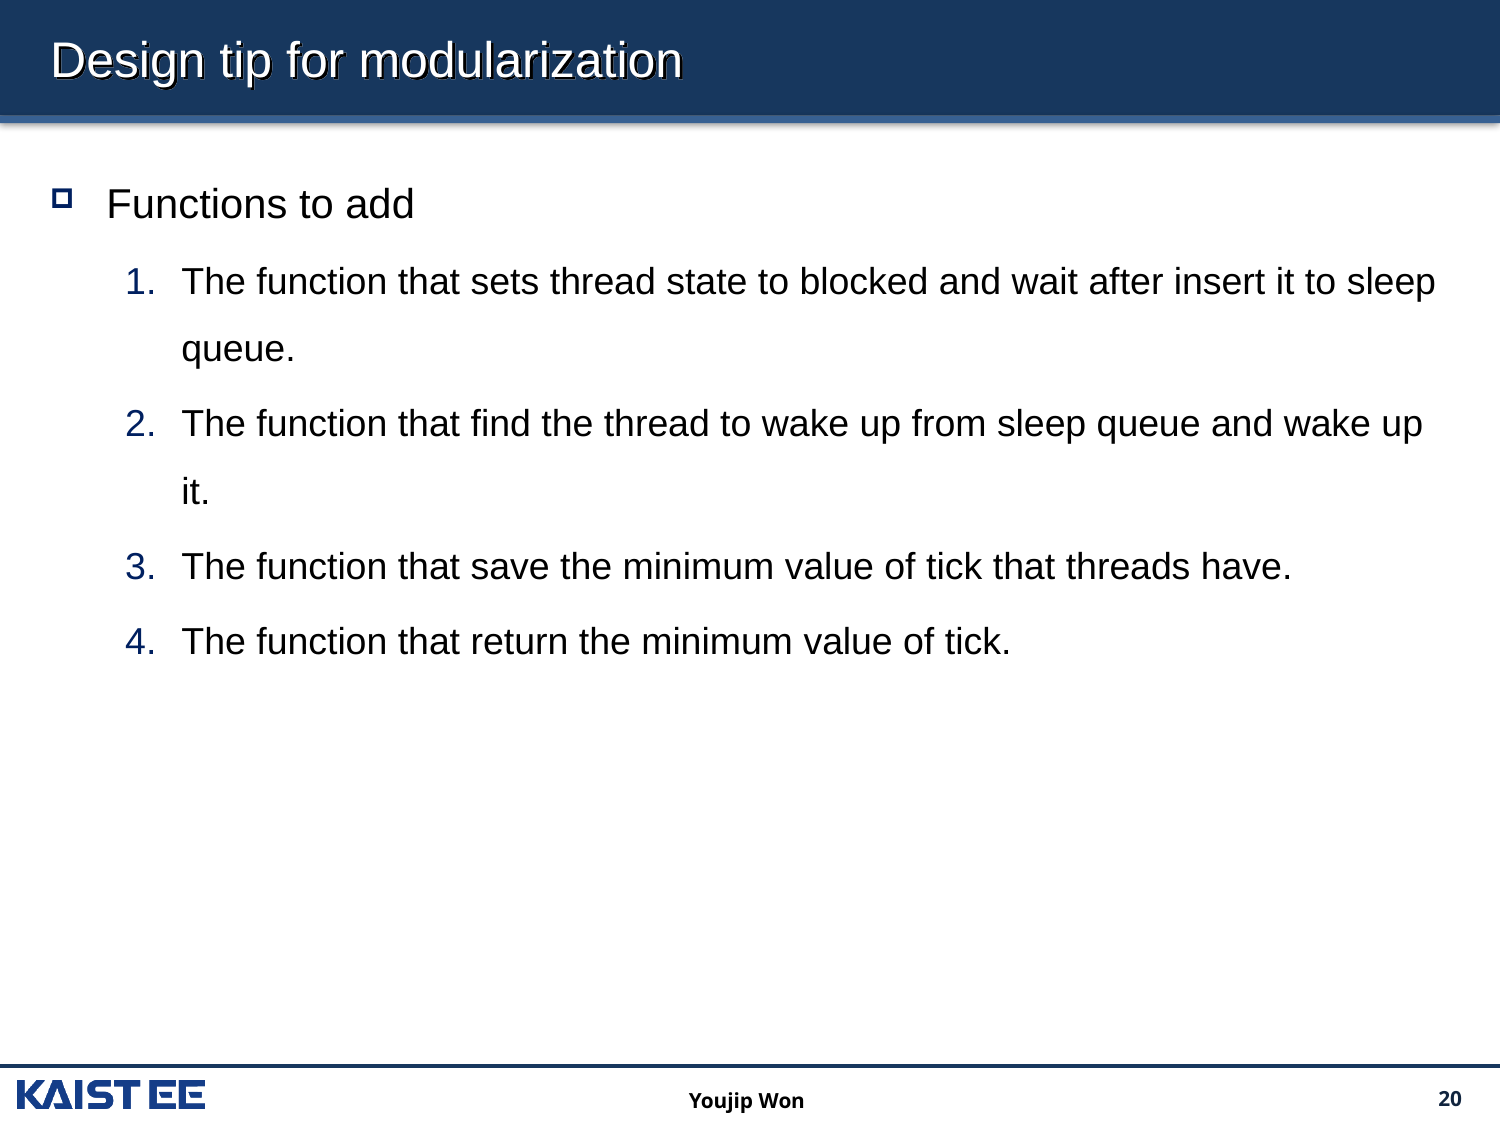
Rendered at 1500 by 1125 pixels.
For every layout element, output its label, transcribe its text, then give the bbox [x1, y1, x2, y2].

list Functions to add The function that sets thread state to blocked and wait after insert it to sleep queue. The function that find the thread to wake up from sleep queue and wake up it. The function that save the minimum value of tick that threads have. The function that return the minimum value of tick. [34, 144, 1477, 1048]
slide_number 20 [1306, 1081, 1483, 1118]
footer Youjip Won [497, 1079, 997, 1117]
picture [17, 1080, 205, 1109]
title Design tip for modularization [34, 8, 1477, 106]
